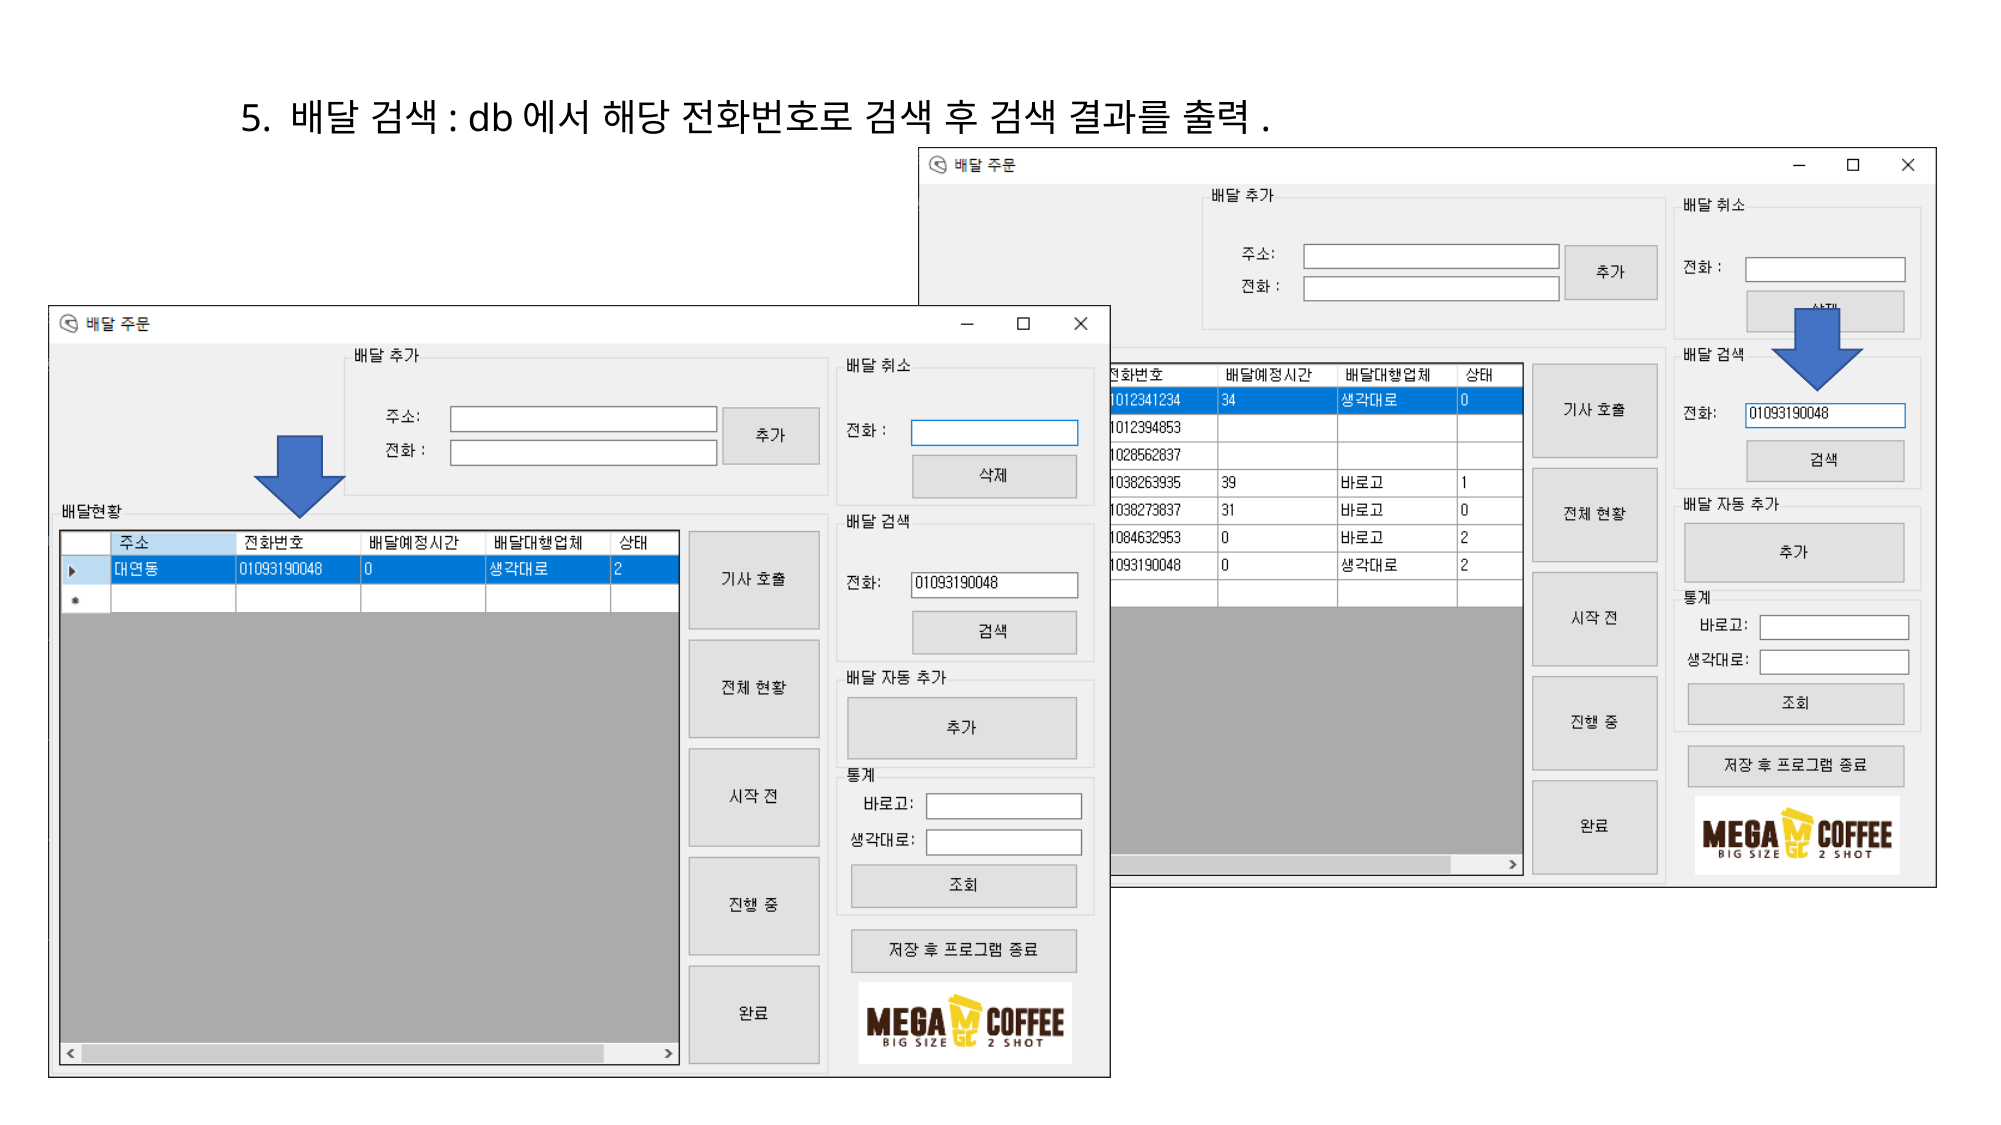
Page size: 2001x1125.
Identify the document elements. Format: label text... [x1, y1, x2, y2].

picture [47, 147, 1937, 1078]
text_box 5. 배달 검색: db에서 해당 전화번호로 검색 후 검색 결과를 출력. [225, 86, 1840, 147]
